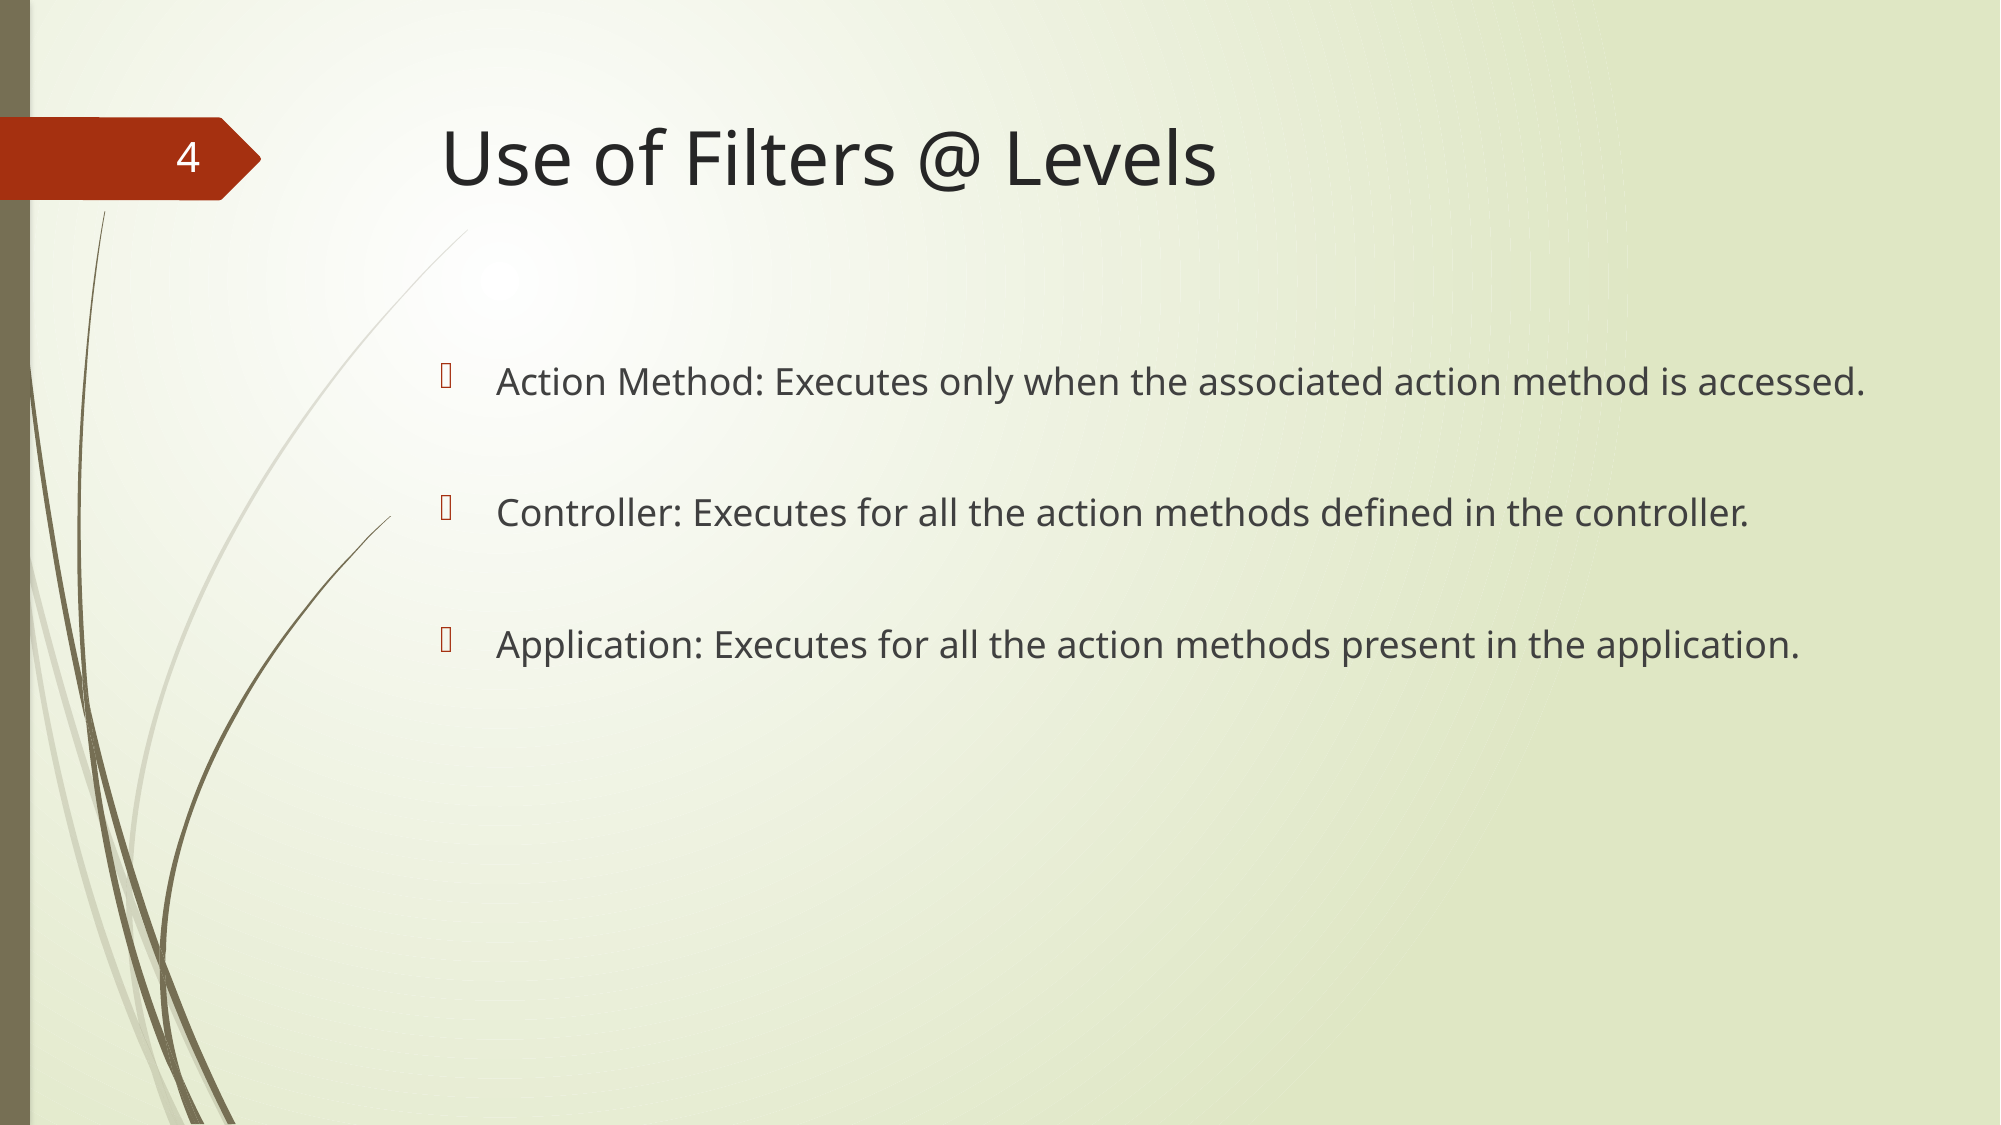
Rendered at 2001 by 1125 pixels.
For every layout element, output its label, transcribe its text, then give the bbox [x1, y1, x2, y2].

slide_number 4 [87, 129, 216, 190]
title Use of Filters @ Levels [425, 102, 1888, 313]
list Action Method: Executes only when the associated action method is accessed. Controller: Executes for all the action methods defined in the controller. Application: Executes for all the action methods present in the application. [424, 350, 1888, 970]
